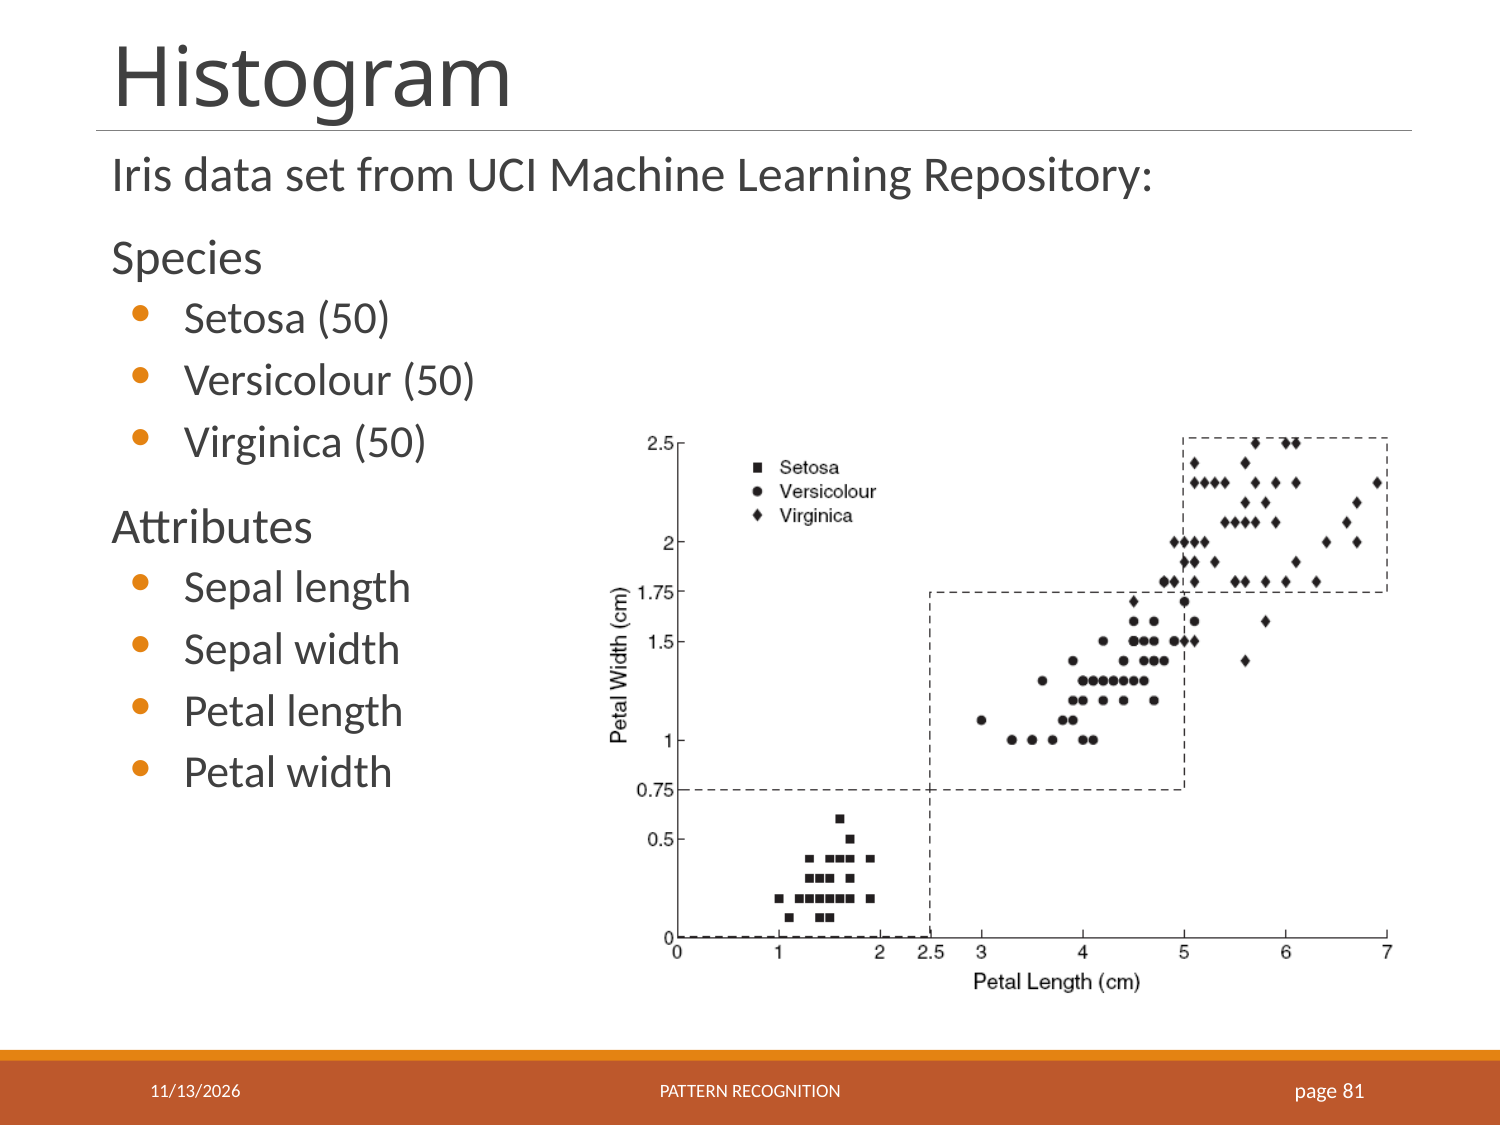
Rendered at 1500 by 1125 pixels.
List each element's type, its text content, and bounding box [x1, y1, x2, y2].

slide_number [135, 1059, 440, 1120]
slide_number page 81 [1218, 1059, 1380, 1120]
title Histogram [96, 19, 1413, 131]
list Iris data set from UCI Machine Learning Repository: Species Setosa (50) Versicolour (50) Virginica (50) Attributes Sepal length Sepal width Petal length Petal width [96, 140, 1413, 1034]
footer Pattern recognition [453, 1059, 1047, 1120]
picture [599, 424, 1408, 1004]
